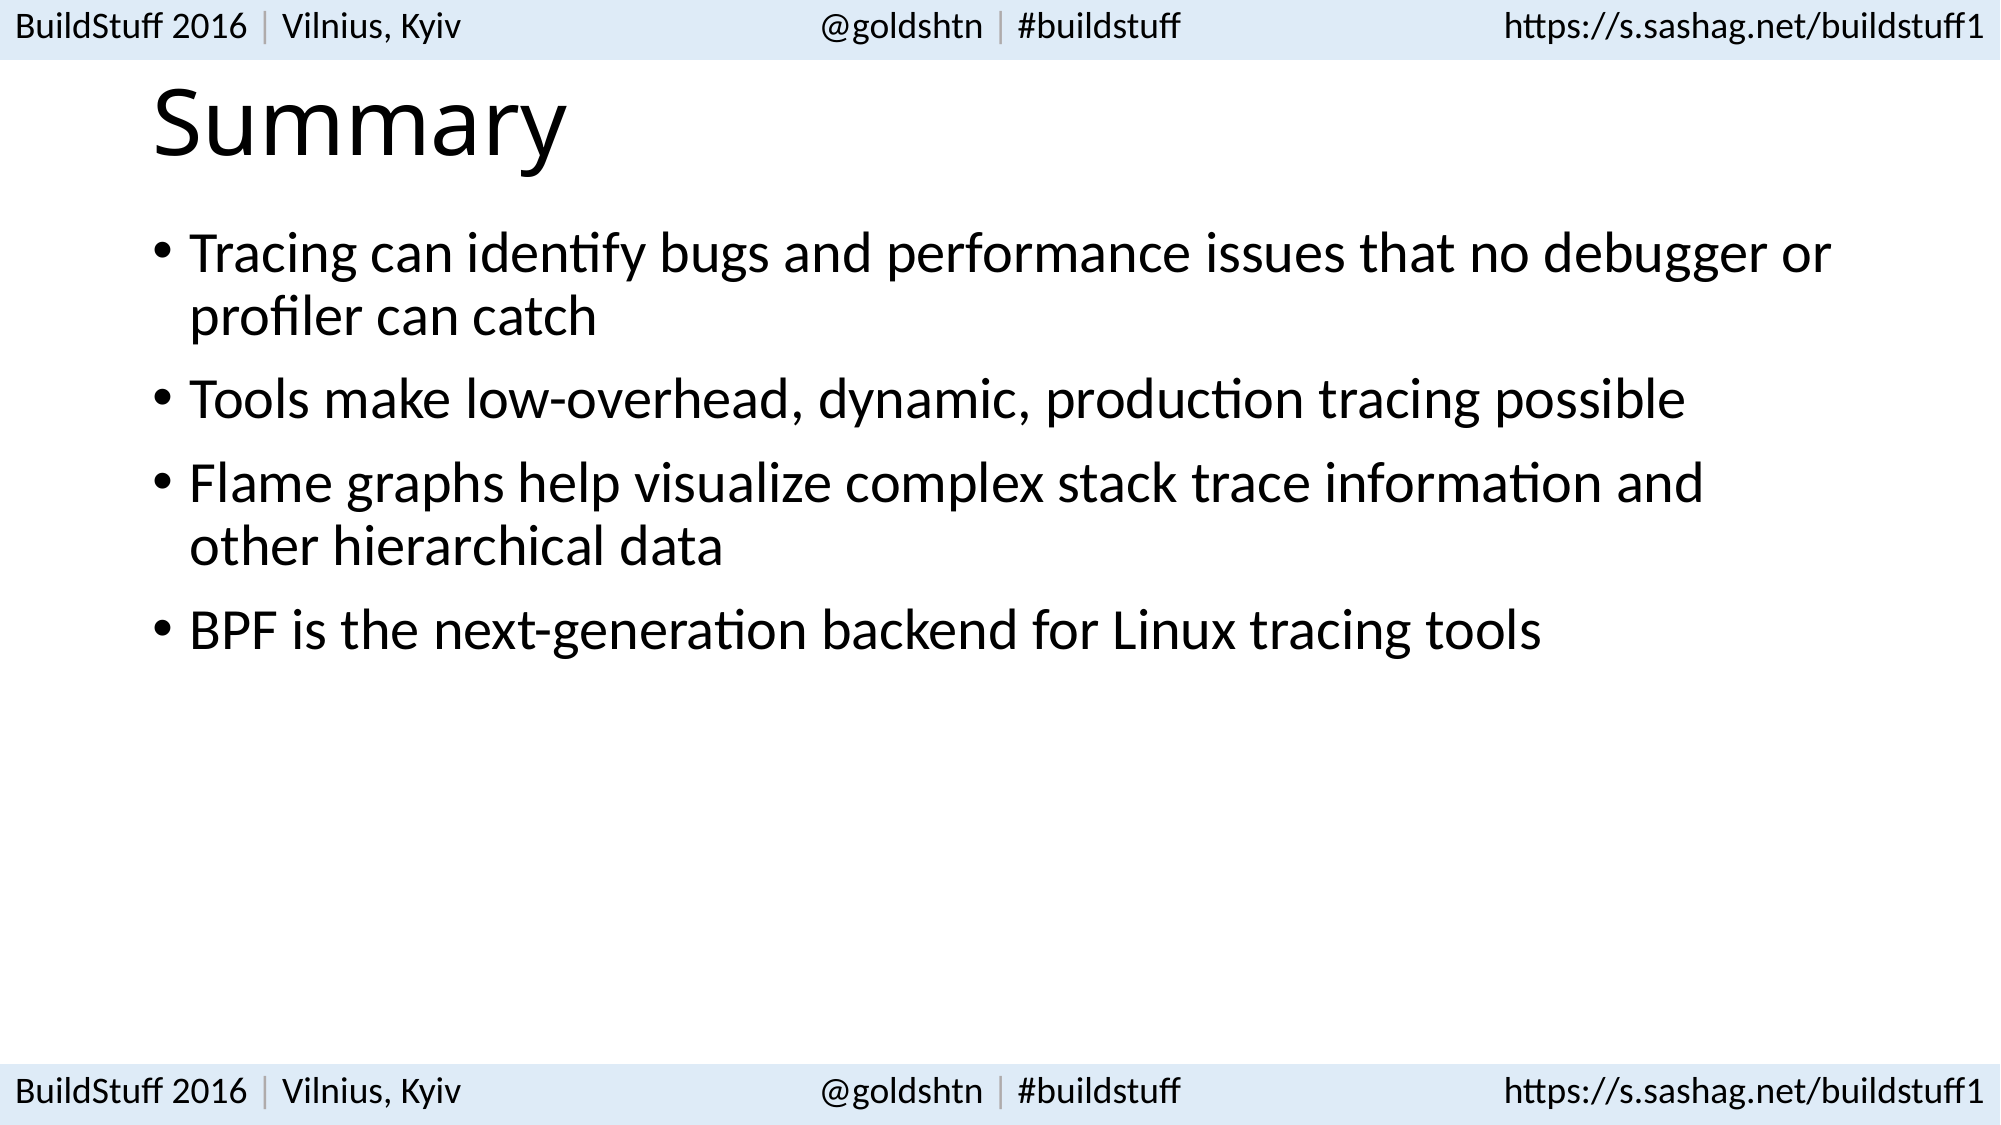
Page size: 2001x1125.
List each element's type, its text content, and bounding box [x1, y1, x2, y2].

title Summary [137, 59, 1863, 191]
list Tracing can identify bugs and performance issues that no debugger or profiler can catch Tools make low-overhead, dynamic, production tracing possible Flame graphs help visualize complex stack trace information and other hierarchical data BPF is the next-generation backend for Linux tracing tools [137, 214, 1863, 1014]
